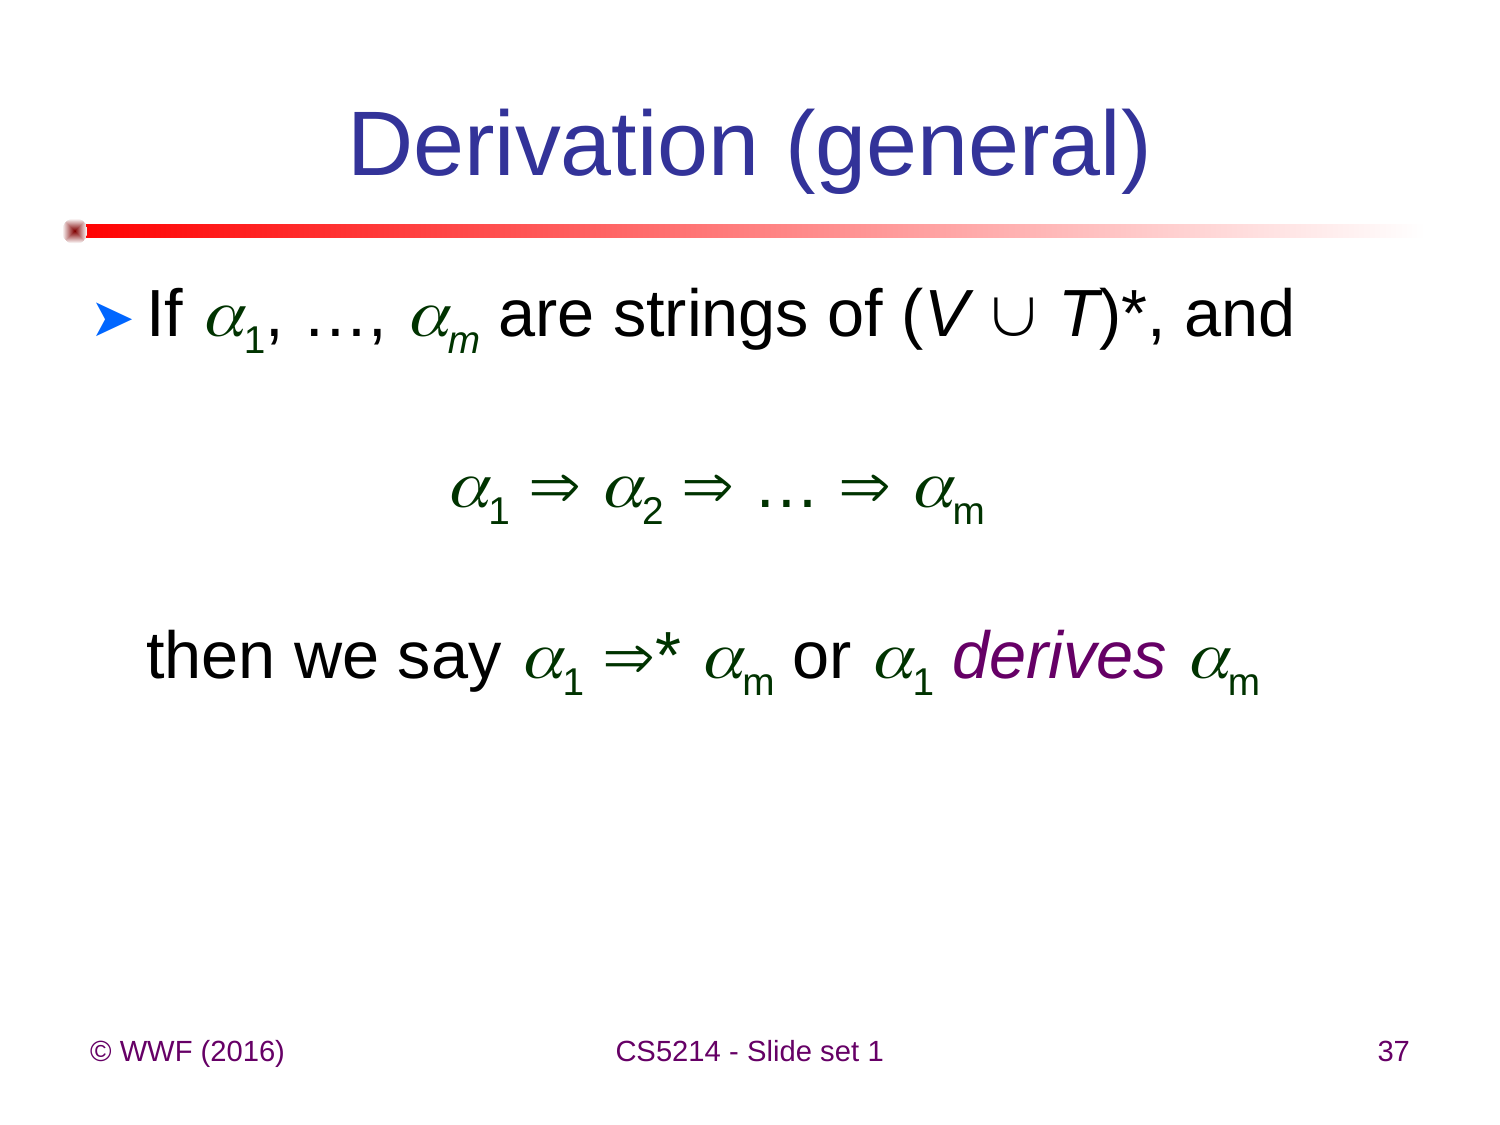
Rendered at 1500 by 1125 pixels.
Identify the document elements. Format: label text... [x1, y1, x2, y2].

slide_number 37 [1074, 1024, 1425, 1103]
title Derivation (general) [75, 45, 1425, 233]
footer CS5214 - Slide set 1 [512, 1024, 988, 1103]
list If 1, …, m are strings of (V  T)*, and 1  2  …  m then we say 1 * m or 1 derives m [75, 262, 1425, 1005]
slide_number © WWF (2016) [75, 1024, 425, 1103]
